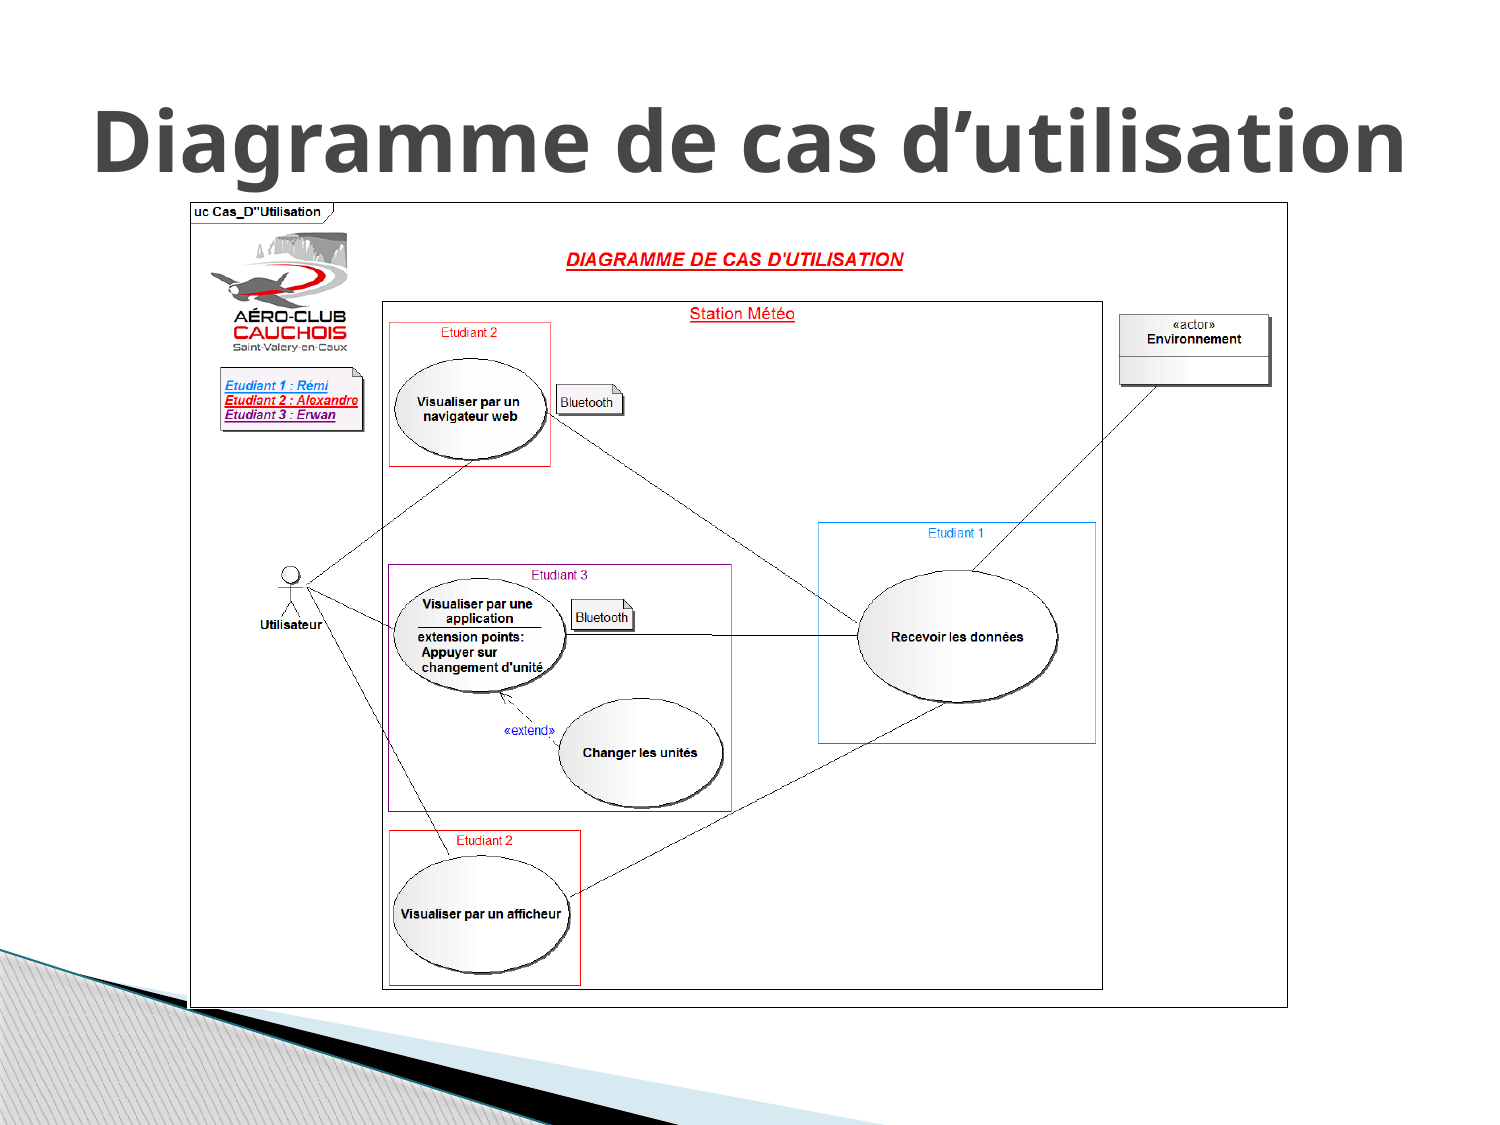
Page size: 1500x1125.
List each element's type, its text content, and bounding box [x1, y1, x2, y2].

title Diagramme de cas d’utilisation [75, 45, 1425, 233]
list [187, 198, 1290, 1009]
